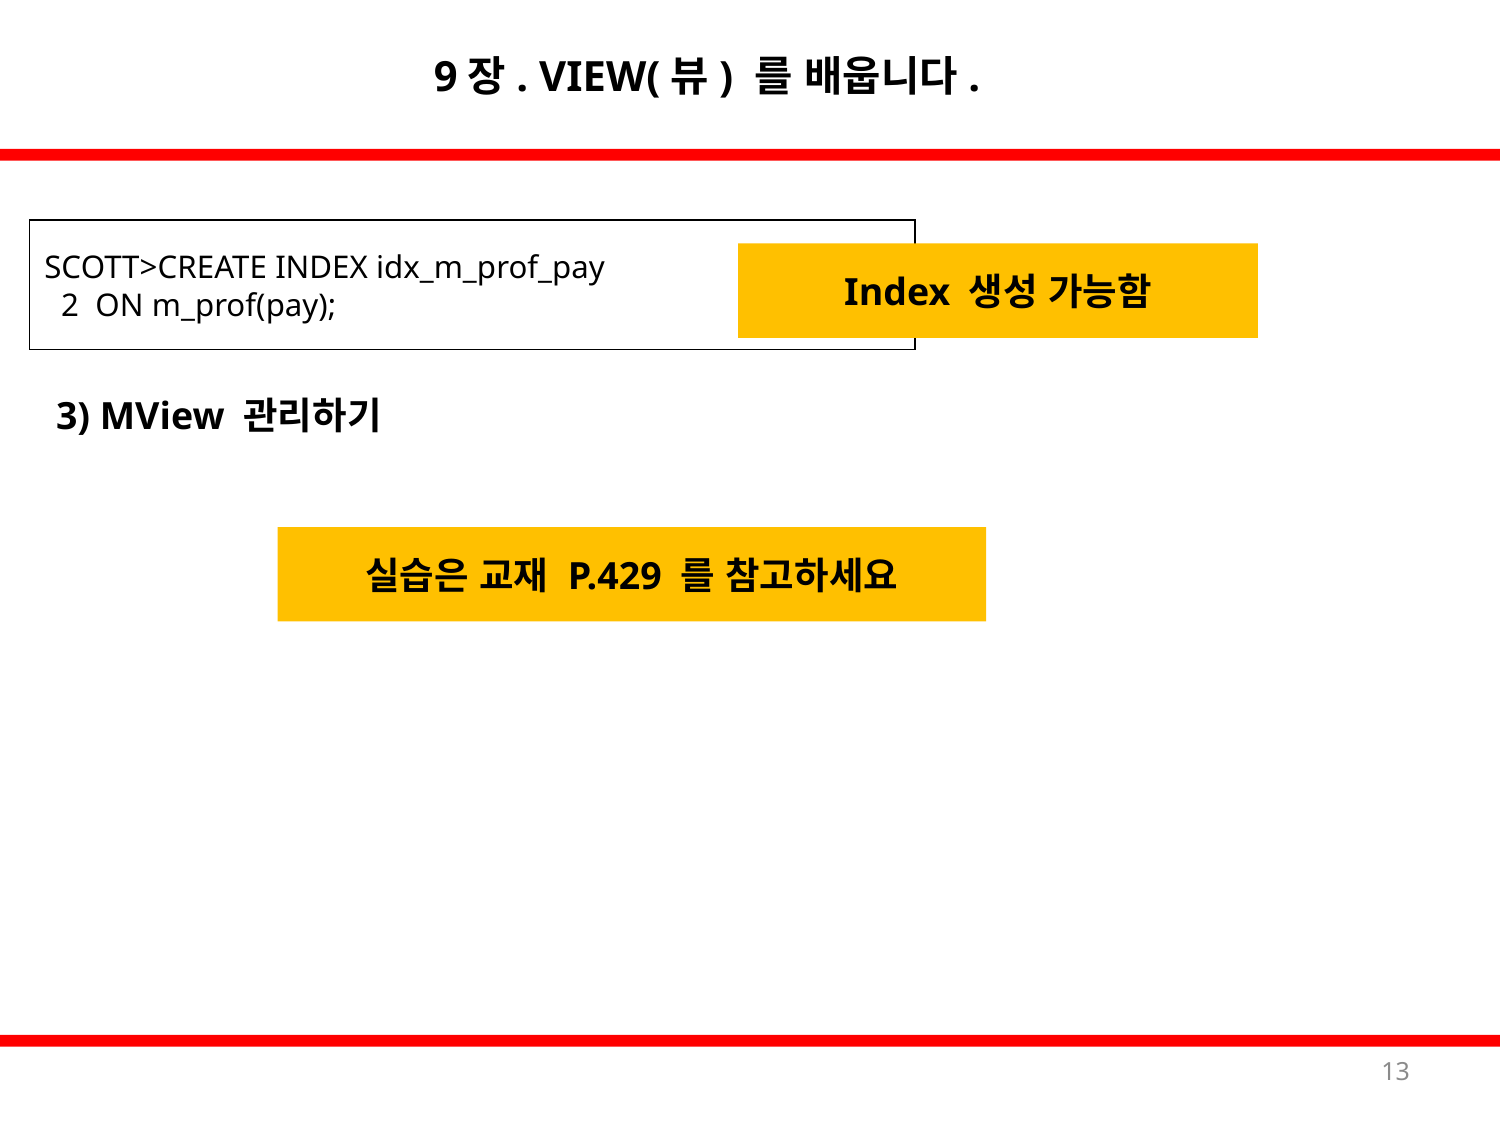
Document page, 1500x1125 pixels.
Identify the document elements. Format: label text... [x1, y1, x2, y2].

text_box 실습은 교재 P.429 를 참고하세요 [275, 525, 988, 624]
text_box SCOTT>CREATE INDEX idx_m_prof_pay 2 ON m_prof(pay); [29, 219, 915, 350]
slide_number 13 [1074, 1042, 1425, 1103]
text_box [0, 147, 1500, 163]
text_box 3) MView 관리하기 [39, 360, 539, 470]
text_box 9장. VIEW(뷰) 를 배웁니다. [417, 0, 1106, 151]
text_box [0, 1033, 1500, 1049]
text_box Index 생성 가능함 [736, 241, 1260, 340]
